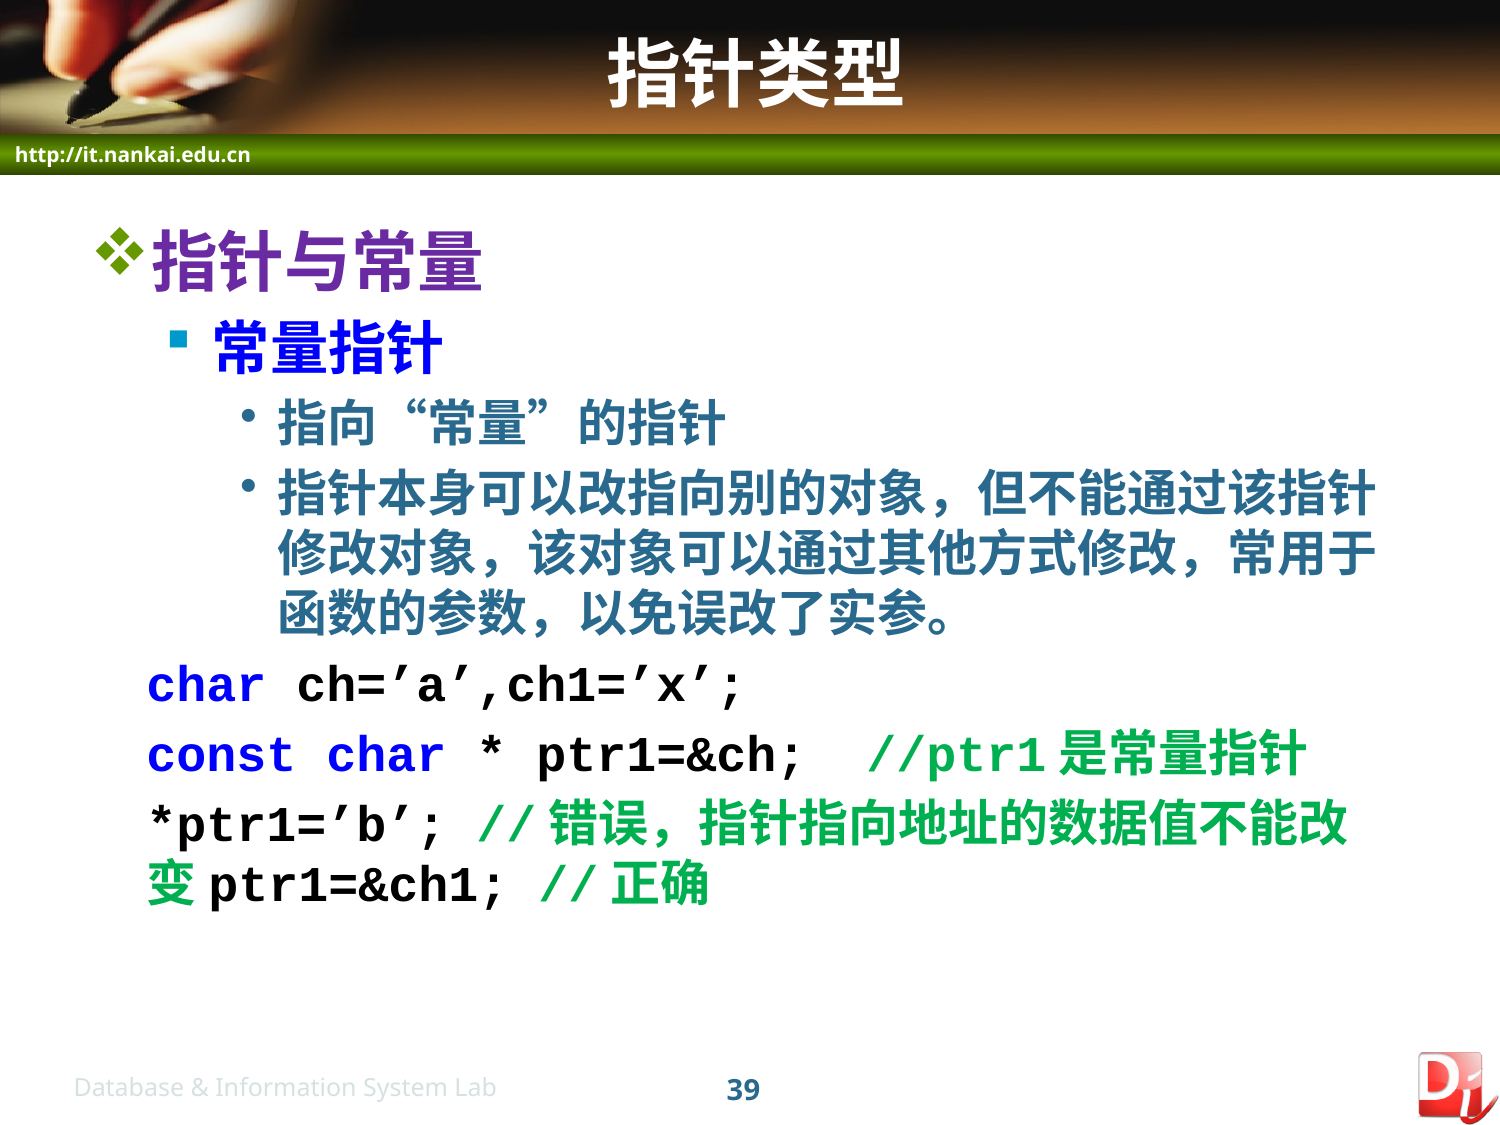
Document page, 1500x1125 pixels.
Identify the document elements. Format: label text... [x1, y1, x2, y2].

footer Database & Information System Lab [58, 1064, 598, 1114]
picture [1417, 1052, 1500, 1125]
list 指针与常量 常量指针 指向“常量”的指针 指针本身可以改指向别的对象，但不能通过该指针修改对象，该对象可以通过其他方式修改，常用于函数的参数，以免误改了实参。 char ch=’a’,ch1=’x’; const char * ptr1=&ch; //ptr1是常量指针 *ptr1=’b’; //错误，指针指向地址的数据值不能改变ptr1=&ch1; //正确 [74, 212, 1413, 1038]
slide_number 39 [607, 1063, 880, 1112]
picture [0, 0, 1500, 134]
title 指针类型 [74, 24, 1438, 118]
